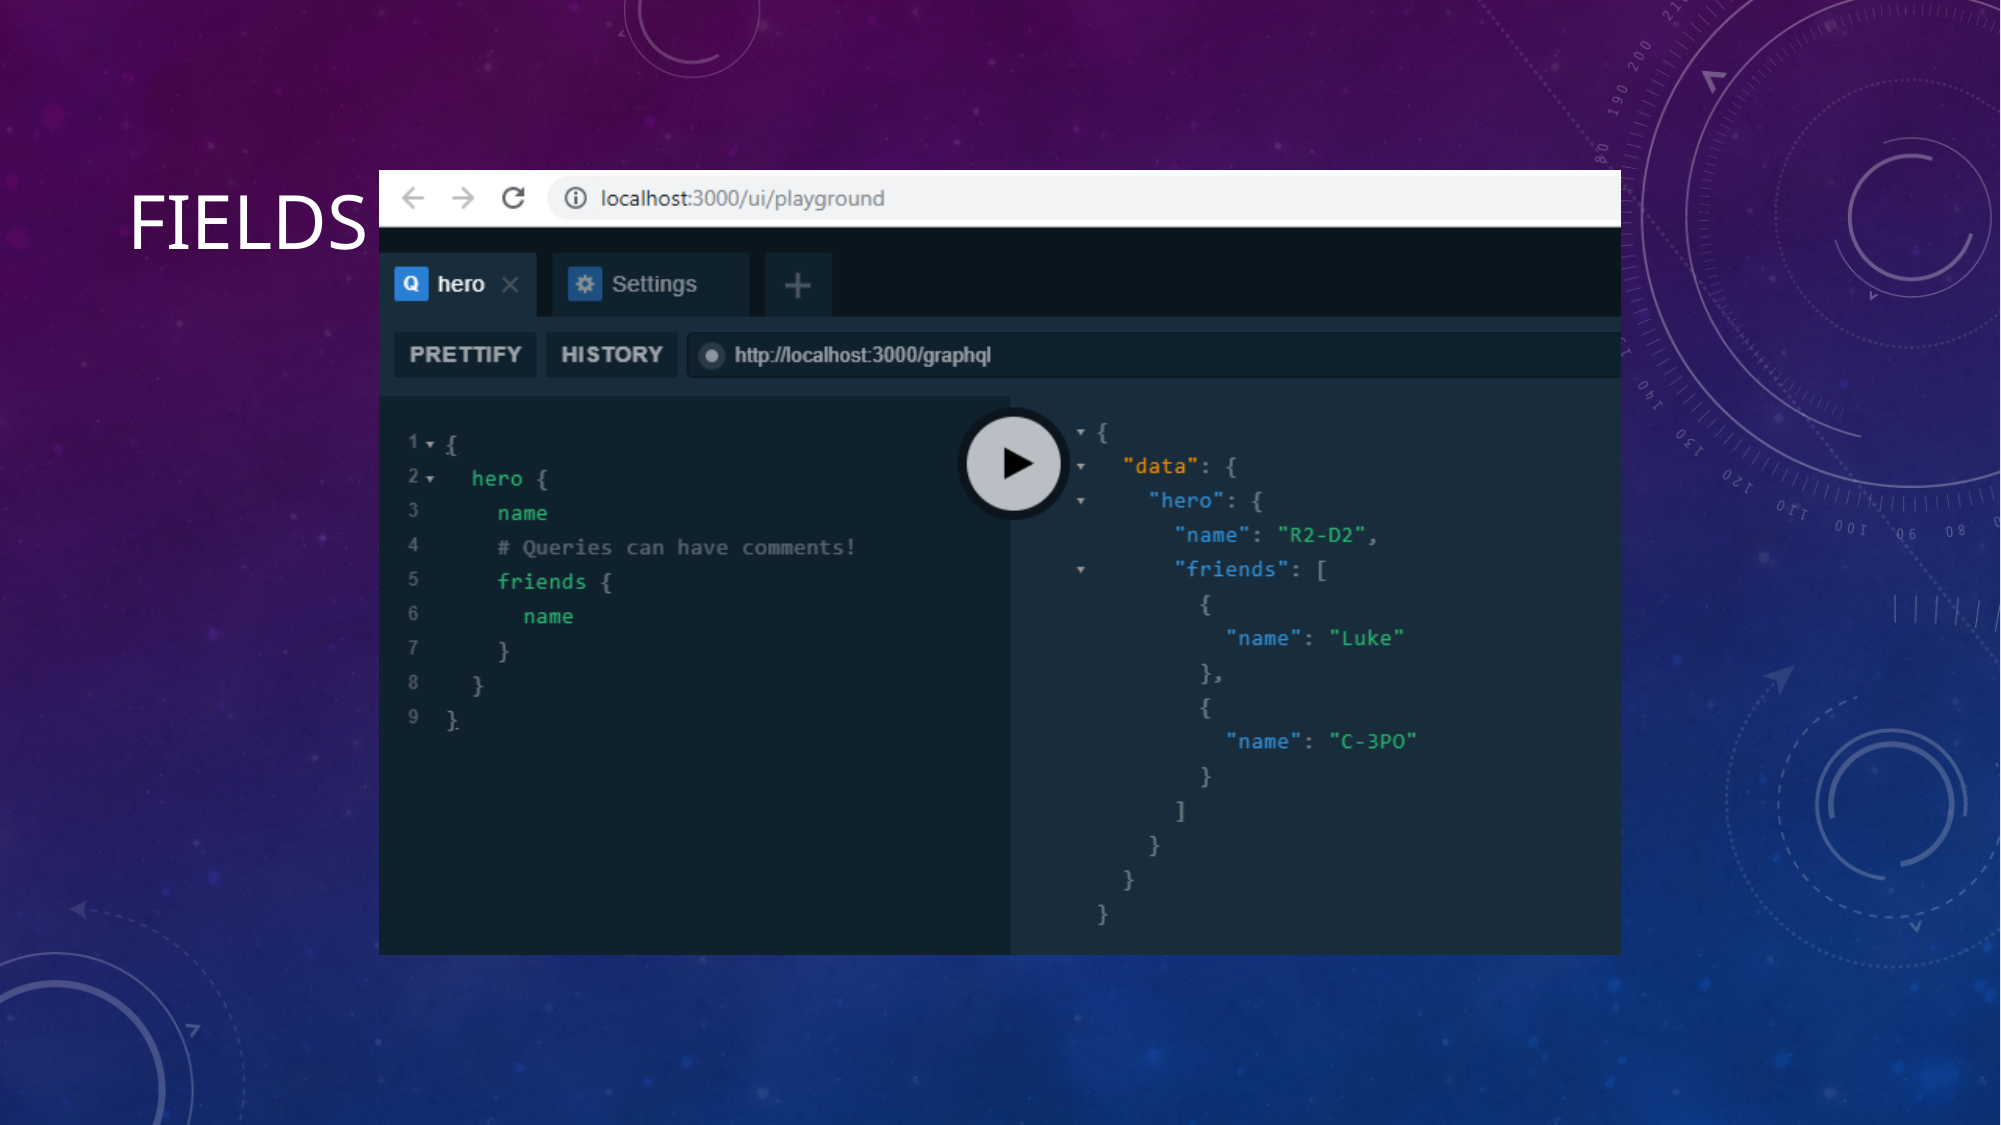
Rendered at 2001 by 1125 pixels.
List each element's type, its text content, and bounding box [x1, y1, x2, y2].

picture [0, 0, 2001, 1125]
title Fields [112, 99, 1775, 339]
